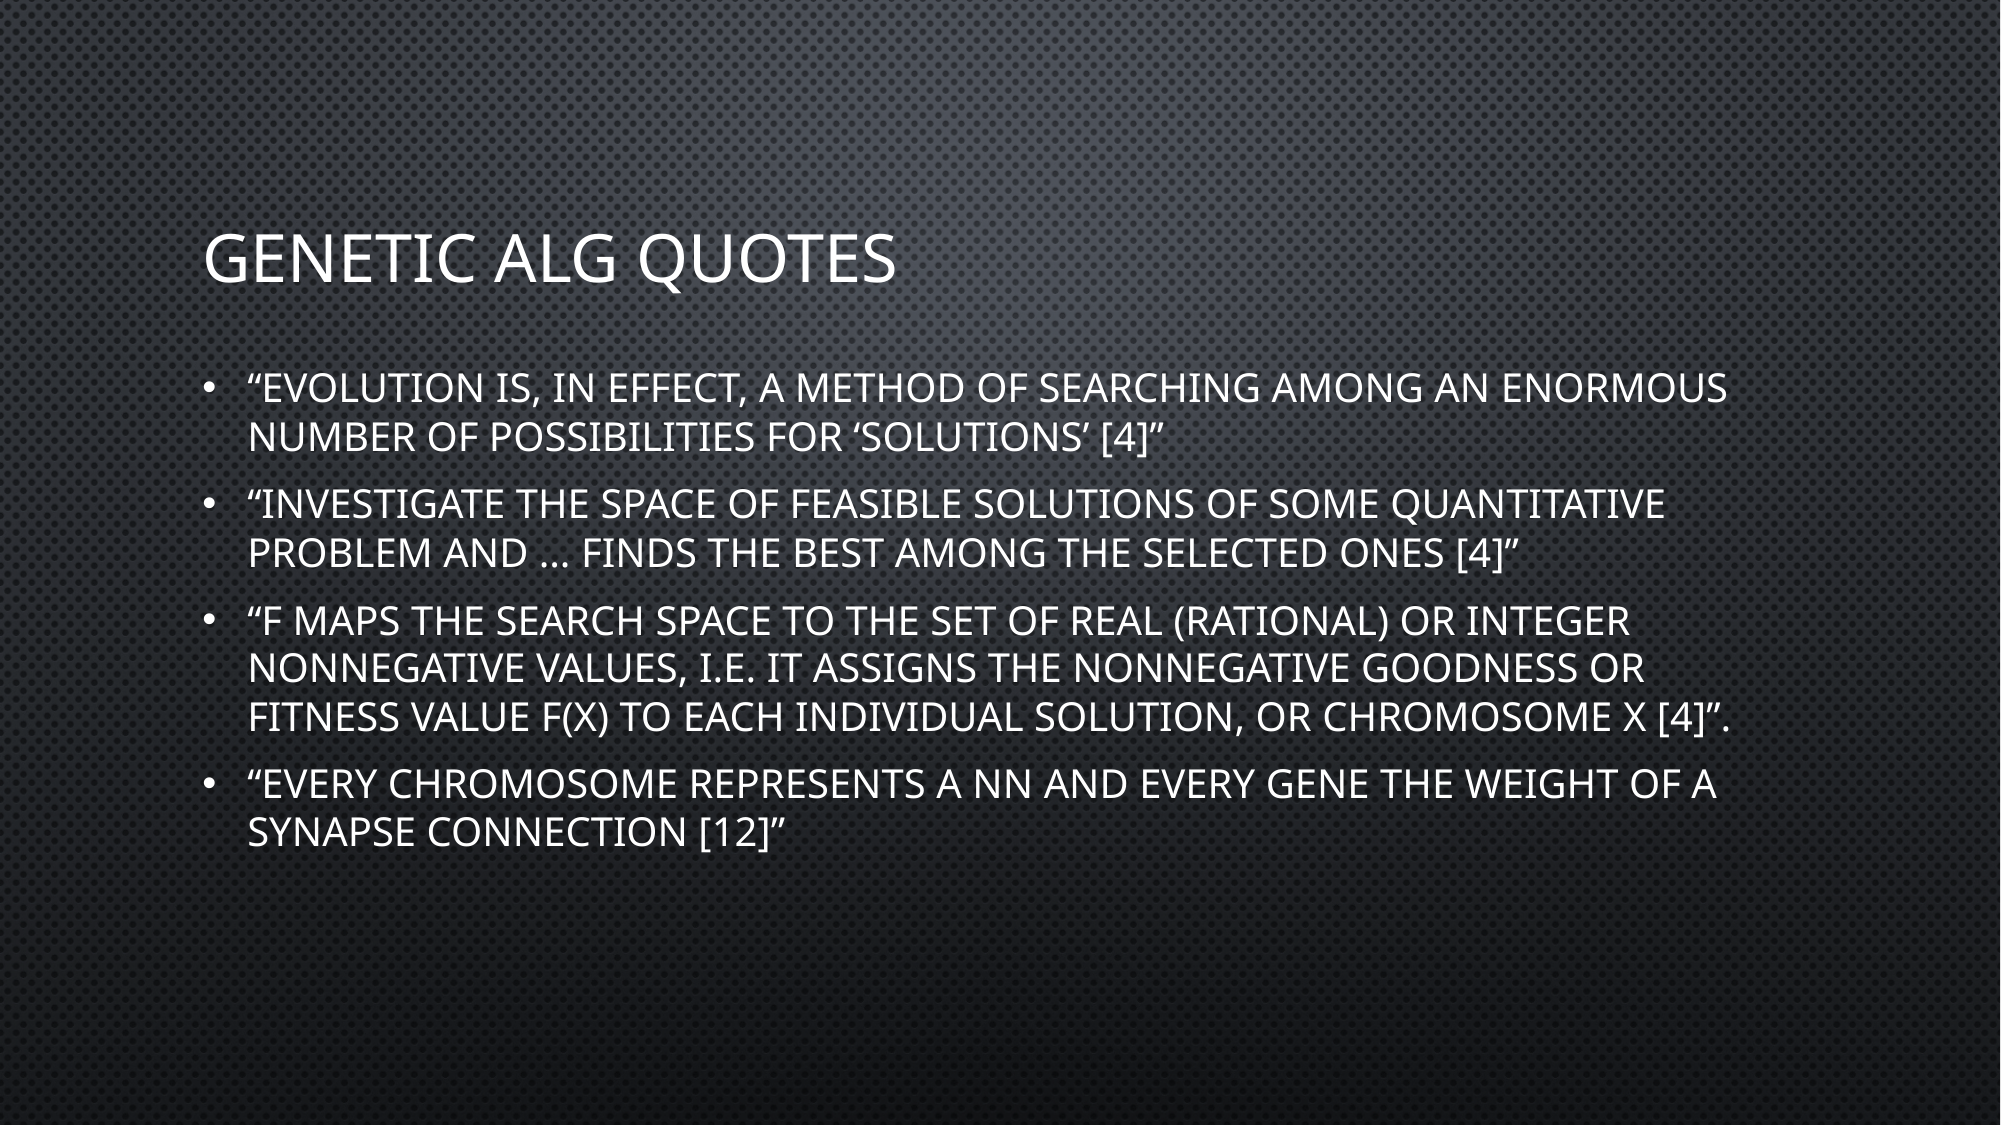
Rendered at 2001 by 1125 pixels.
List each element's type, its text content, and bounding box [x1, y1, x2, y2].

title Genetic Alg Quotes [187, 99, 1813, 352]
list “Evolution is, in effect, a method of searching among an enormous number of possibilities for ‘solutions’ [4]” “investigate the space of feasible solutions of some quantitative problem and … finds the best among the selected ones [4]” “F maps the search space to the set of real (rational) or integer nonnegative values, i.e. it assigns the nonnegative goodness or fitness value F(x) to each individual solution, or chromosome x [4]”. “Every chromosome represents a NN and every gene the weight of a synapse connection [12]” [187, 352, 1813, 866]
